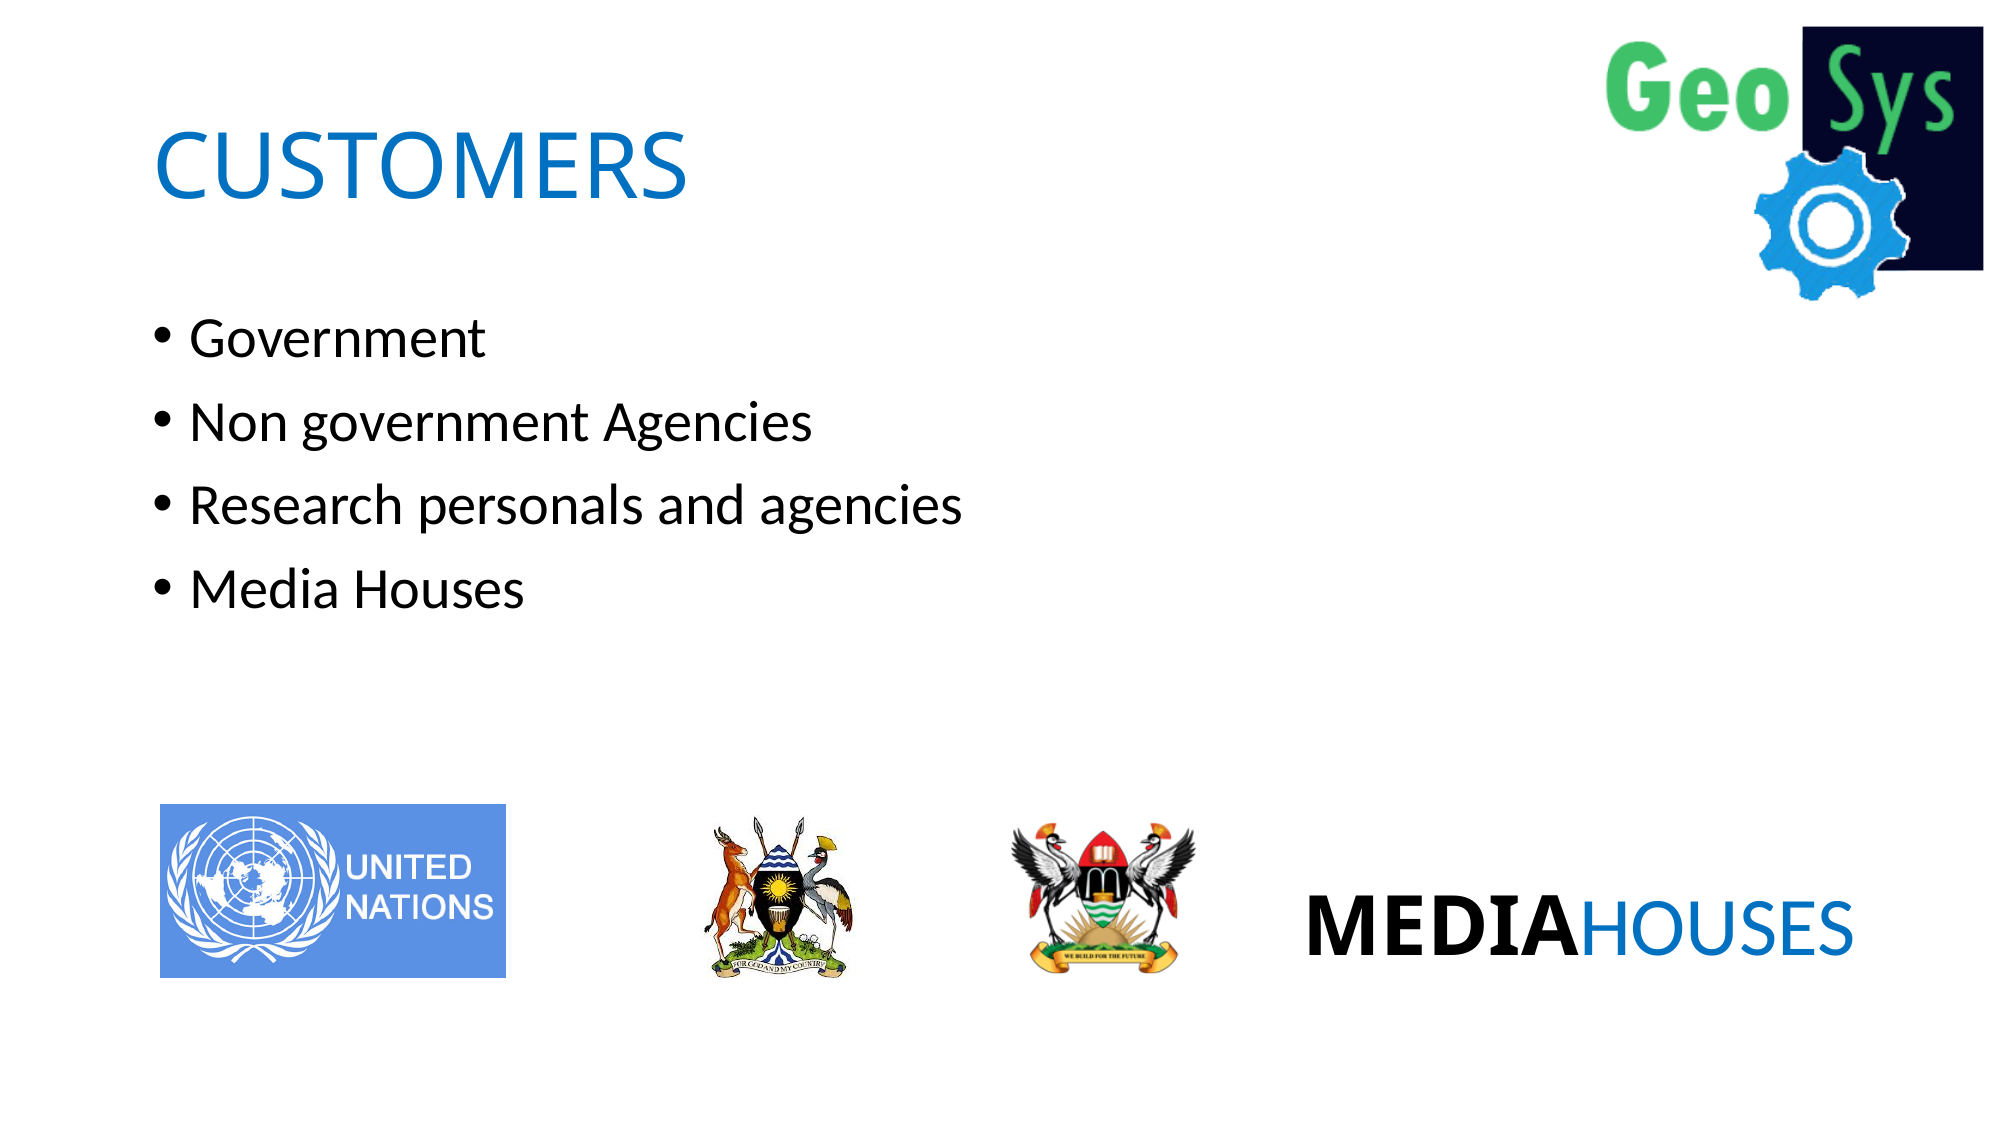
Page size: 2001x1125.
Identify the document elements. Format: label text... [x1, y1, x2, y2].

list Government Non government Agencies Research personals and agencies Media Houses [137, 299, 1863, 1014]
picture [160, 804, 506, 978]
title CUSTOMERS [137, 59, 1583, 278]
picture [1583, 0, 1999, 326]
picture [999, 800, 1207, 982]
picture [666, 815, 890, 978]
text_box MEDIAHOUSES [1287, 865, 1871, 980]
